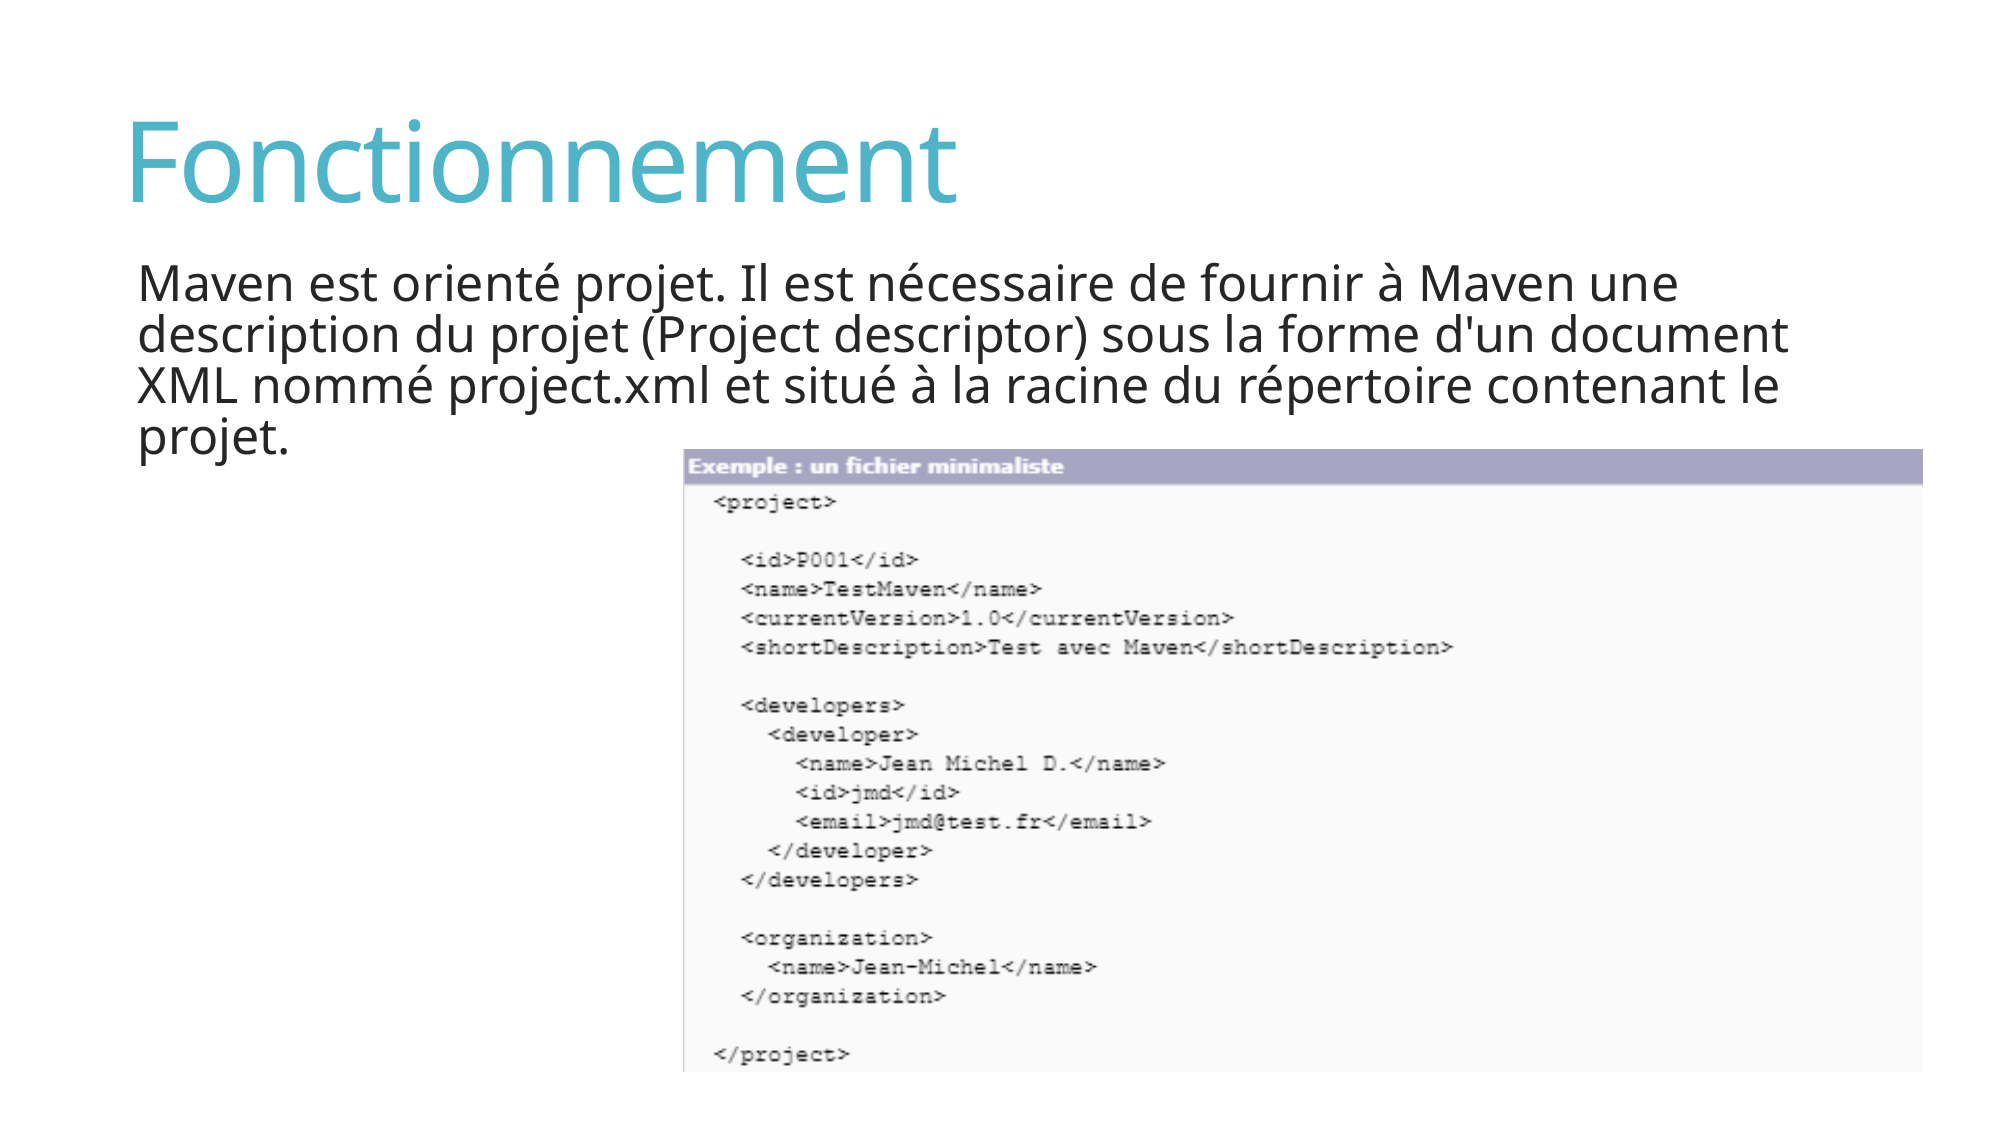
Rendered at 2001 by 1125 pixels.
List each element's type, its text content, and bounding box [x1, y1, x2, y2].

picture [683, 449, 1923, 1073]
list Maven est orienté projet. Il est nécessaire de fournir à Maven une description du projet (Project descriptor) sous la forme d'un document XML nommé project.xml et situé à la racine du répertoire contenant le projet. [107, 253, 1872, 872]
title Fonctionnement [107, 81, 1875, 254]
